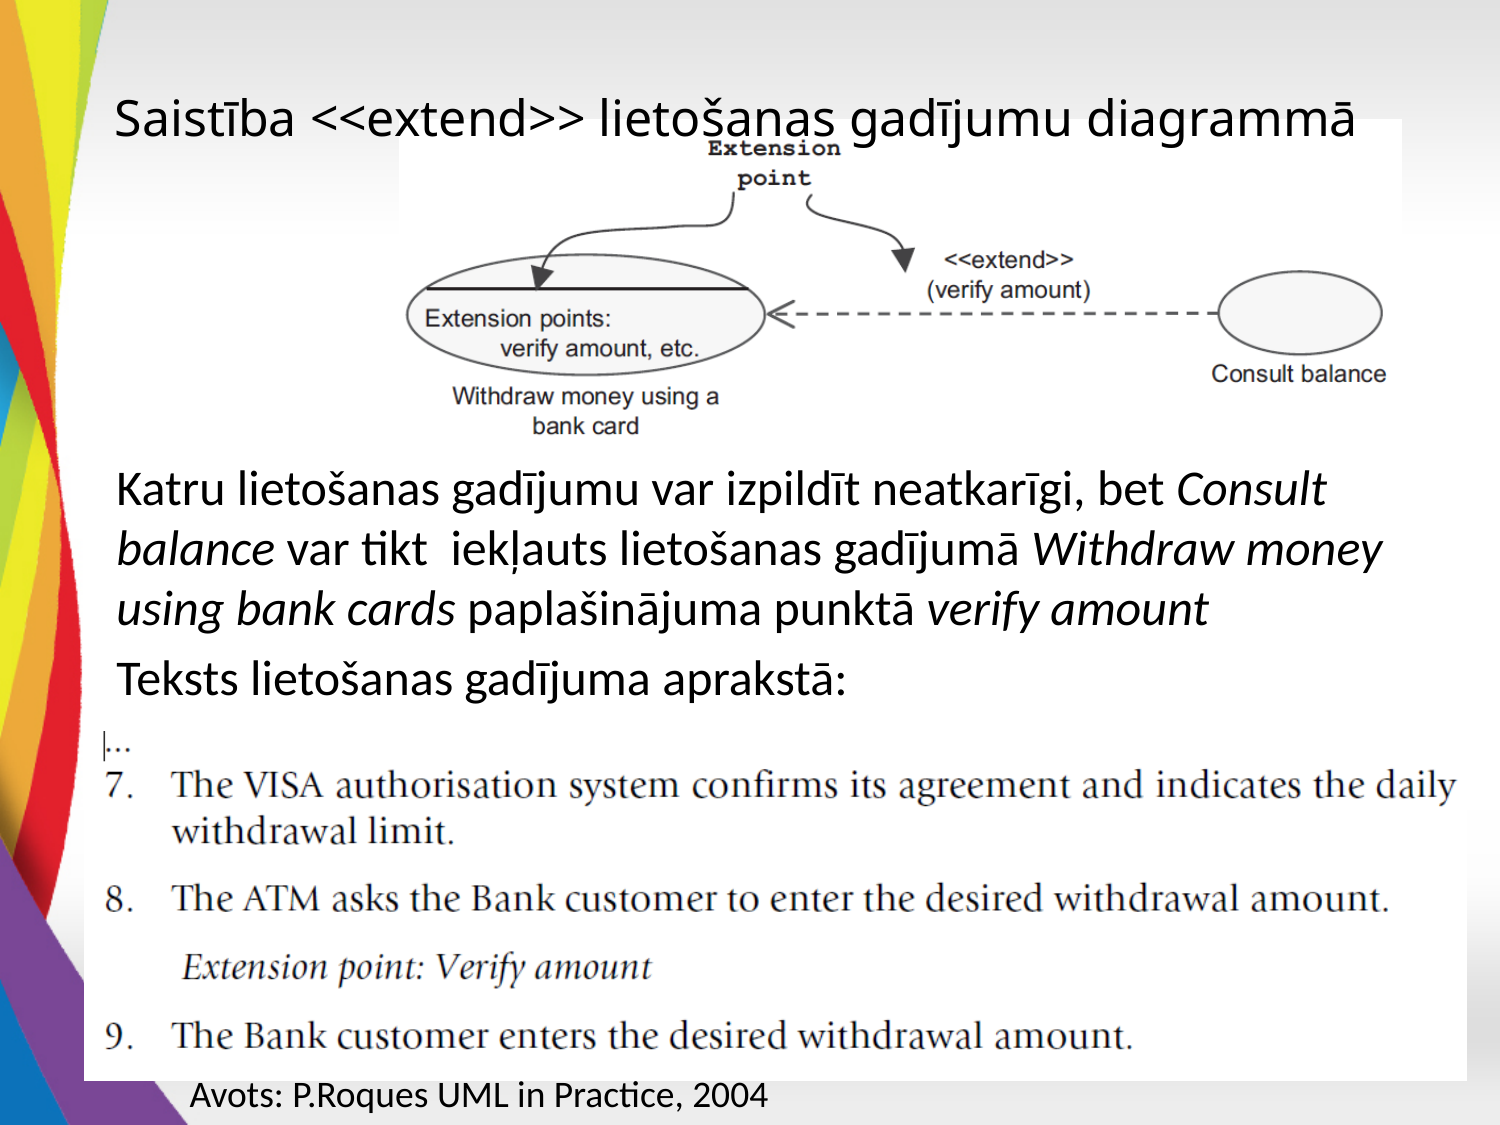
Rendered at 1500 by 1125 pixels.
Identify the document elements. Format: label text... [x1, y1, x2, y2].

picture [0, 0, 1500, 1125]
title Saistība <<extend>> lietošanas gadījumu diagrammā [99, 29, 1451, 205]
text_box Avots: P.Roques UML in Practice, 2004 [174, 1089, 1023, 1122]
list Katru lietošanas gadījumu var izpildīt neatkarīgi, bet Consult balance var tikt iekļauts lietošanas gadījumā Withdraw money using bank cards paplašinājuma punktā verify amount Teksts lietošanas gadījuma aprakstā: [101, 447, 1414, 729]
